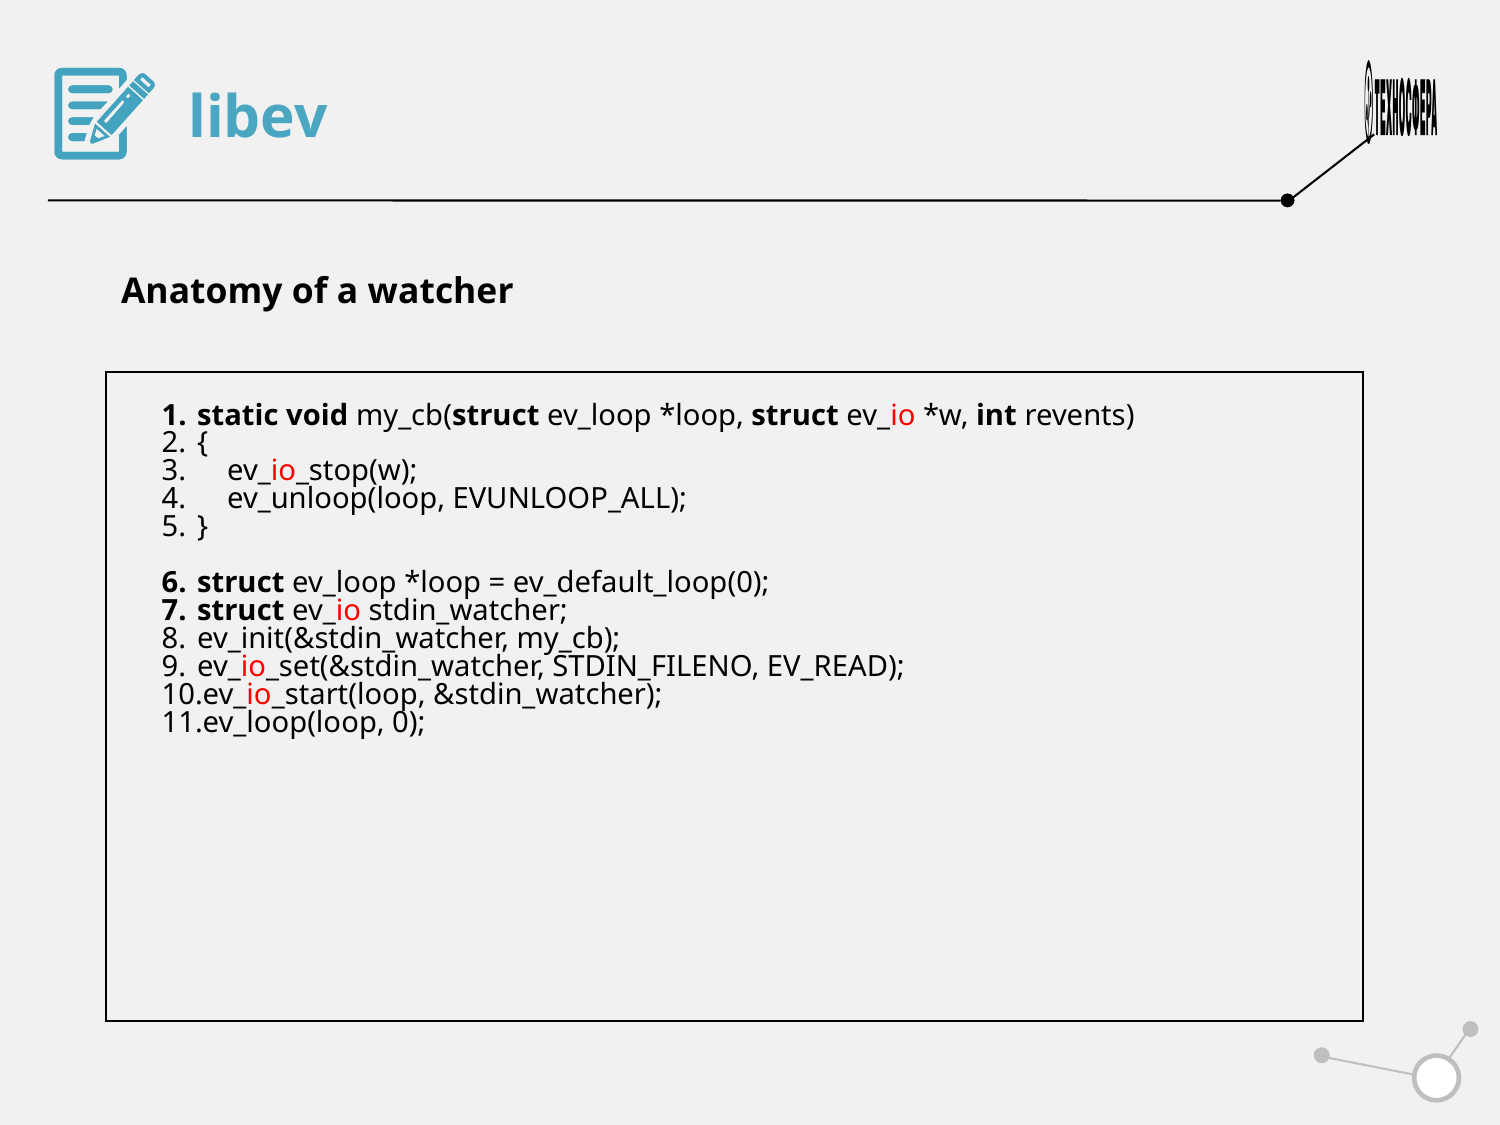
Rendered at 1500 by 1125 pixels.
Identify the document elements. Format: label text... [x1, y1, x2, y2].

text_box libev [173, 42, 1281, 185]
text_box Anatomy of a watcher [106, 241, 1363, 342]
picture [1363, 23, 1442, 185]
text_box static void my_cb(struct ev_loop *loop, struct ev_io *w, int revents) { ev_io_stop(w); ev_unloop(loop, EVUNLOOP_ALL); } struct ev_loop *loop = ev_default_loop(0); struct ev_io stdin_watcher; ev_init(&stdin_watcher, my_cb); ev_io_set(&stdin_watcher, STDIN_FILENO, EV_READ); ev_io_start(loop, &stdin_watcher); ev_loop(loop, 0); [146, 395, 1338, 1000]
text_box [1404, 1047, 1468, 1108]
